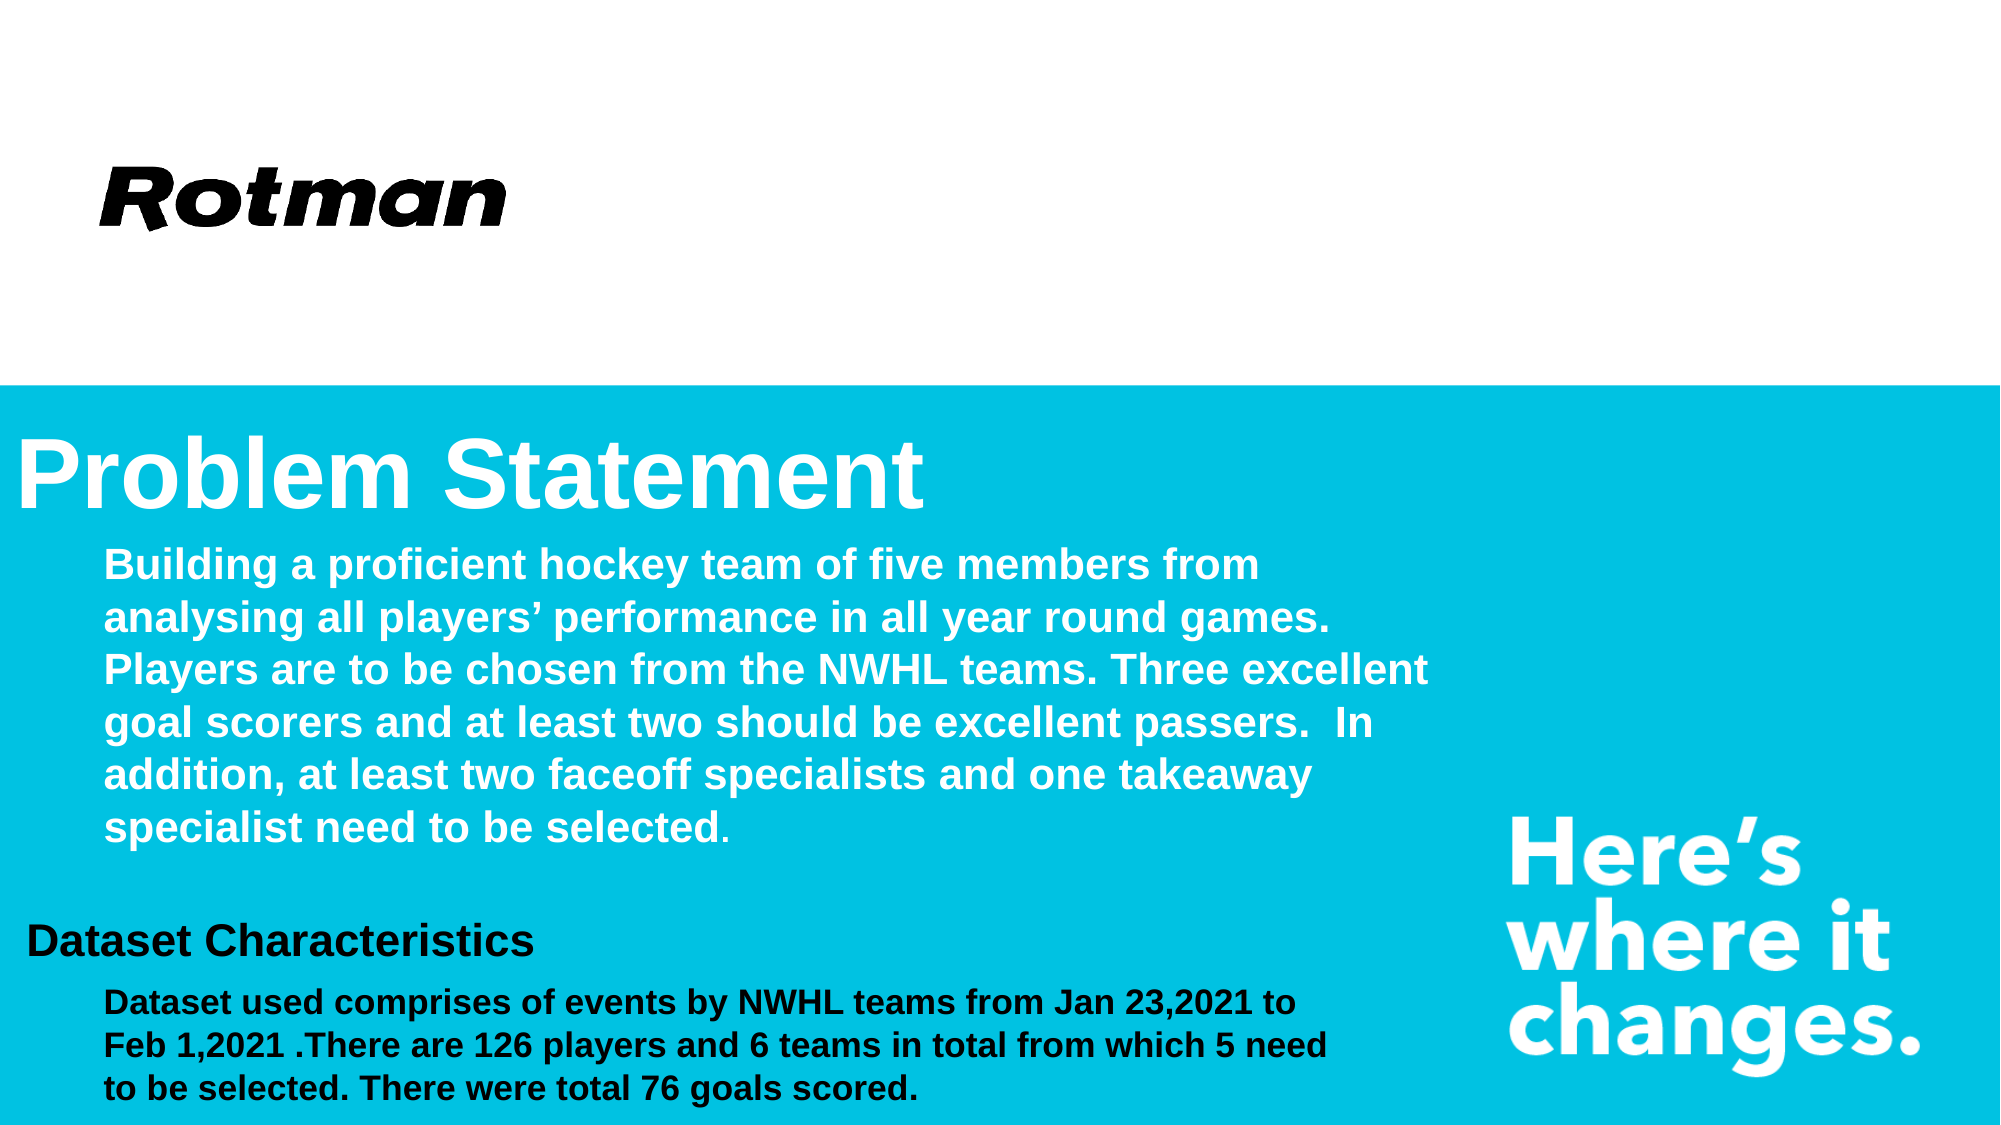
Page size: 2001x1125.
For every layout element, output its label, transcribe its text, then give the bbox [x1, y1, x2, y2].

picture [78, 143, 528, 260]
title Problem Statement [0, 431, 1623, 536]
title Dataset Characteristics [11, 915, 1634, 974]
list Dataset used comprises of events by NWHL teams from Jan 23,2021 to Feb 1,2021 .There are 126 players and 6 teams in total from which 5 need to be selected. There were total 76 goals scored. [88, 971, 1372, 1125]
picture [1462, 751, 1945, 1109]
list Building a proficient hockey team of five members from analysing all players’ performance in all year round games. Players are to be chosen from the NWHL teams. Three excellent goal scorers and at least two should be excellent passers. In addition, at least two faceoff specialists and one takeaway specialist need to be selected. [88, 528, 1478, 875]
